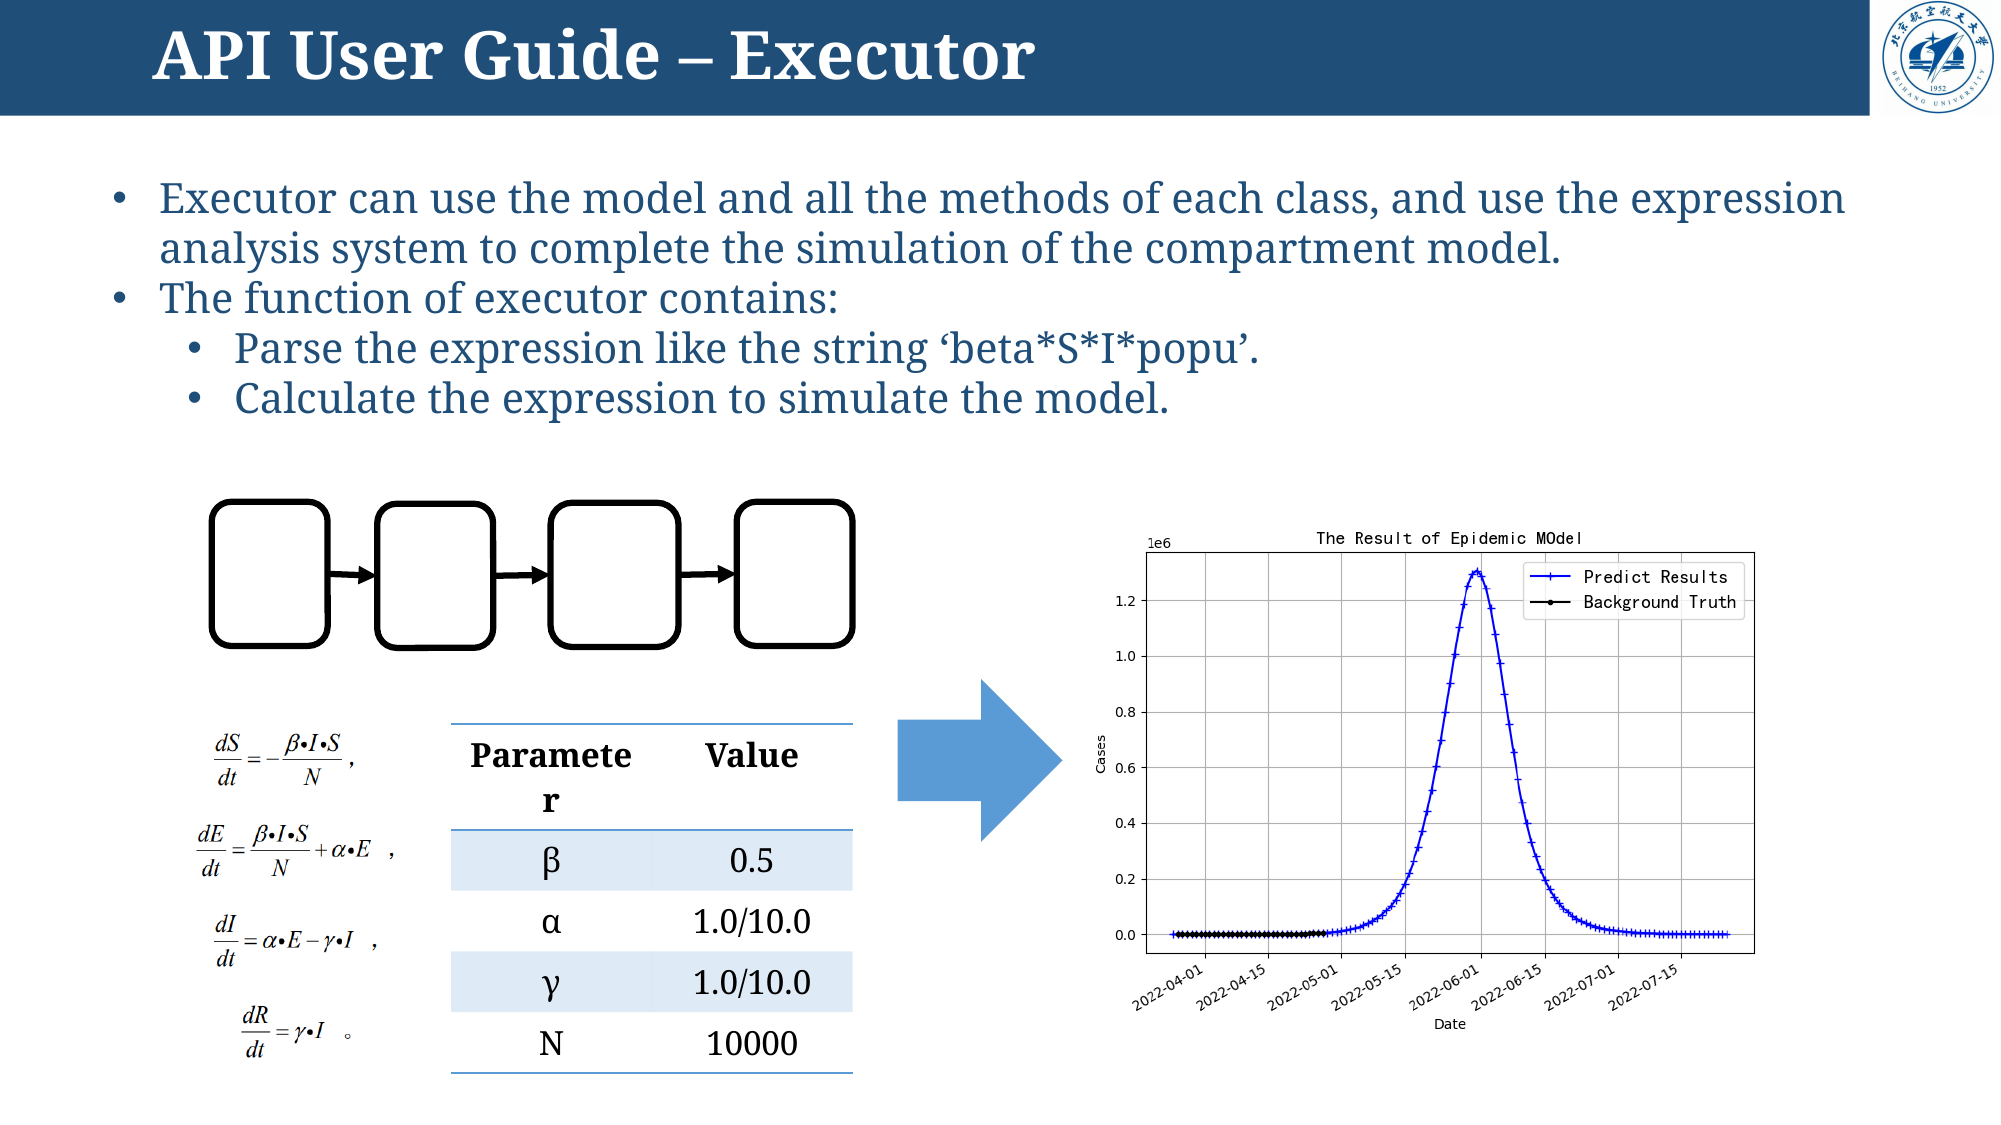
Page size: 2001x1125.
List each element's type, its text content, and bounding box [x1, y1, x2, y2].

table_header Parameter [451, 725, 652, 829]
table_cell 1.0/10.0 [652, 951, 853, 1012]
table_cell α [451, 891, 652, 951]
table_cell N [451, 1012, 652, 1072]
table_cell β [451, 831, 652, 891]
title API User Guide – Executor [137, 0, 1863, 116]
picture [1874, 0, 2000, 116]
text_box [896, 676, 1047, 845]
table_cell 0.5 [652, 831, 853, 891]
picture [161, 719, 407, 1070]
table_cell 10000 [652, 1012, 853, 1072]
table_cell 1.0/10.0 [652, 891, 853, 951]
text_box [211, 501, 853, 648]
picture [1047, 481, 1832, 1070]
text_box Executor can use the model and all the methods of each class, and use the expression analysis system to complete the simulation of the compartment model. The function of executor contains: Parse the expression like the string ‘beta*S*I*popu’. Calculate the expression to simulate the model. [97, 164, 1903, 430]
table_header Value [652, 725, 853, 829]
table_cell γ [451, 951, 652, 1012]
